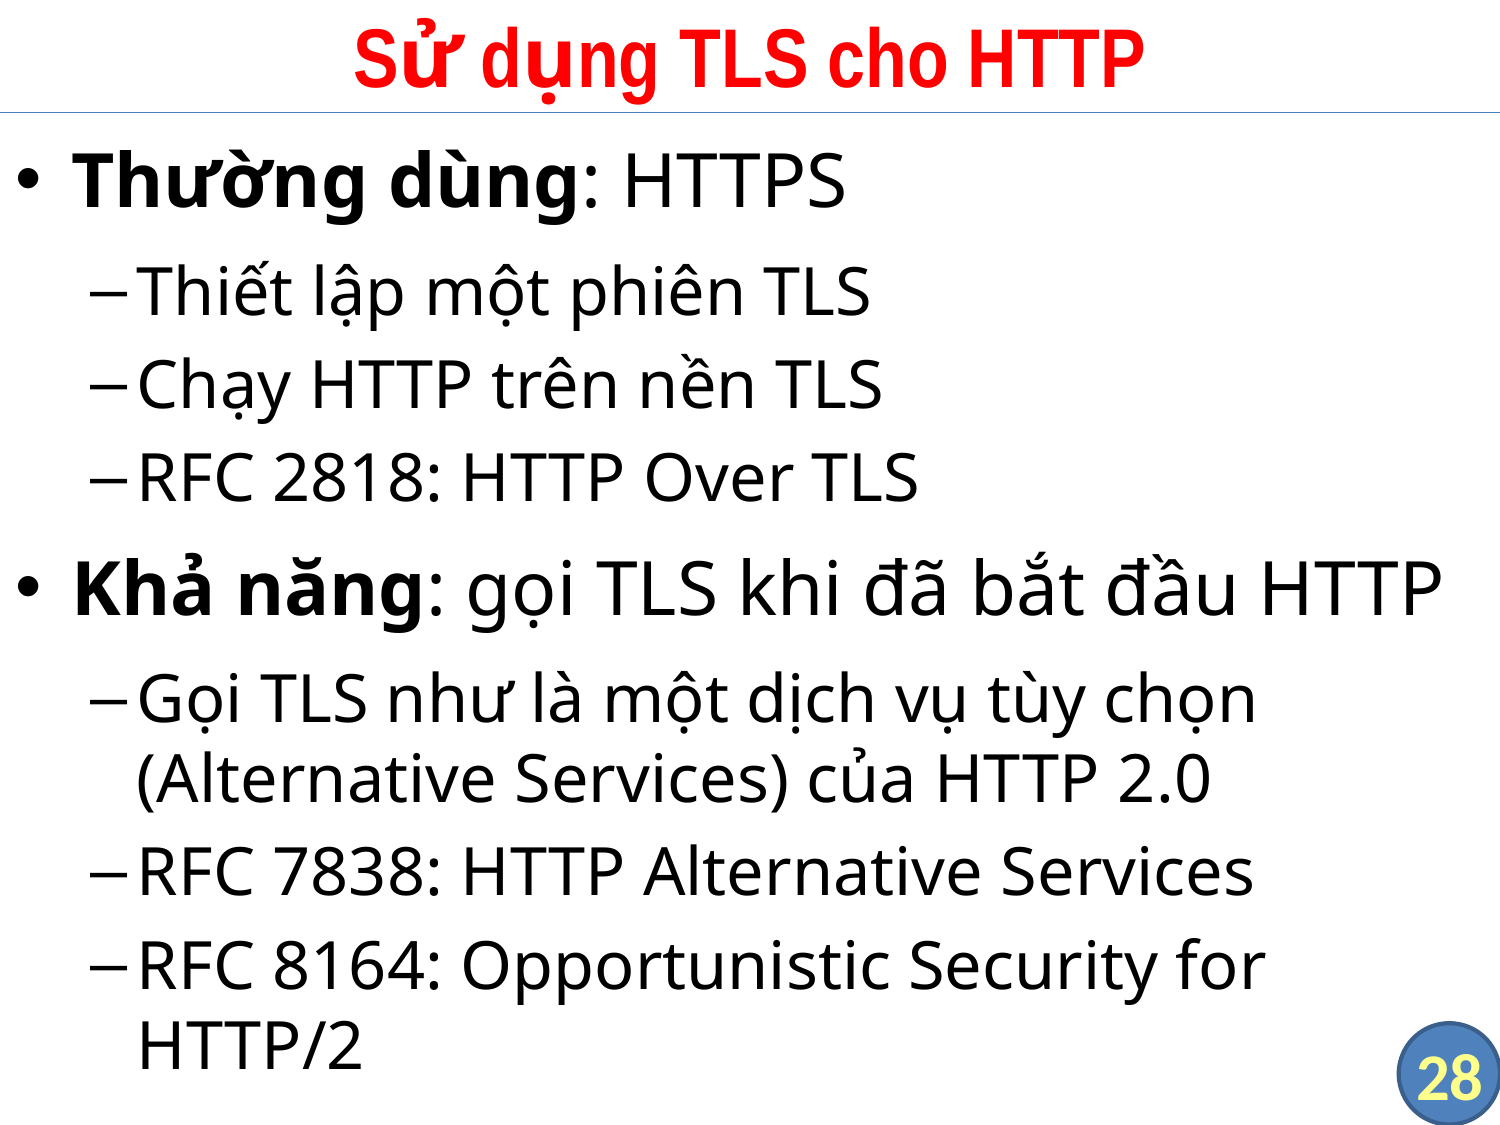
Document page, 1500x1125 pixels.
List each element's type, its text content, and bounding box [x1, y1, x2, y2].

list Thường dùng: HTTPS Thiết lập một phiên TLS Chạy HTTP trên nền TLS RFC 2818: HTTP Over TLS Khả năng: gọi TLS khi đã bắt đầu HTTP Gọi TLS như là một dịch vụ tùy chọn (Alternative Services) của HTTP 2.0 RFC 7838: HTTP Alternative Services RFC 8164: Opportunistic Security for HTTP/2 [0, 113, 1500, 1125]
title Sử dụng TLS cho HTTP [0, 0, 1500, 113]
slide_number 28 [1399, 1023, 1500, 1125]
